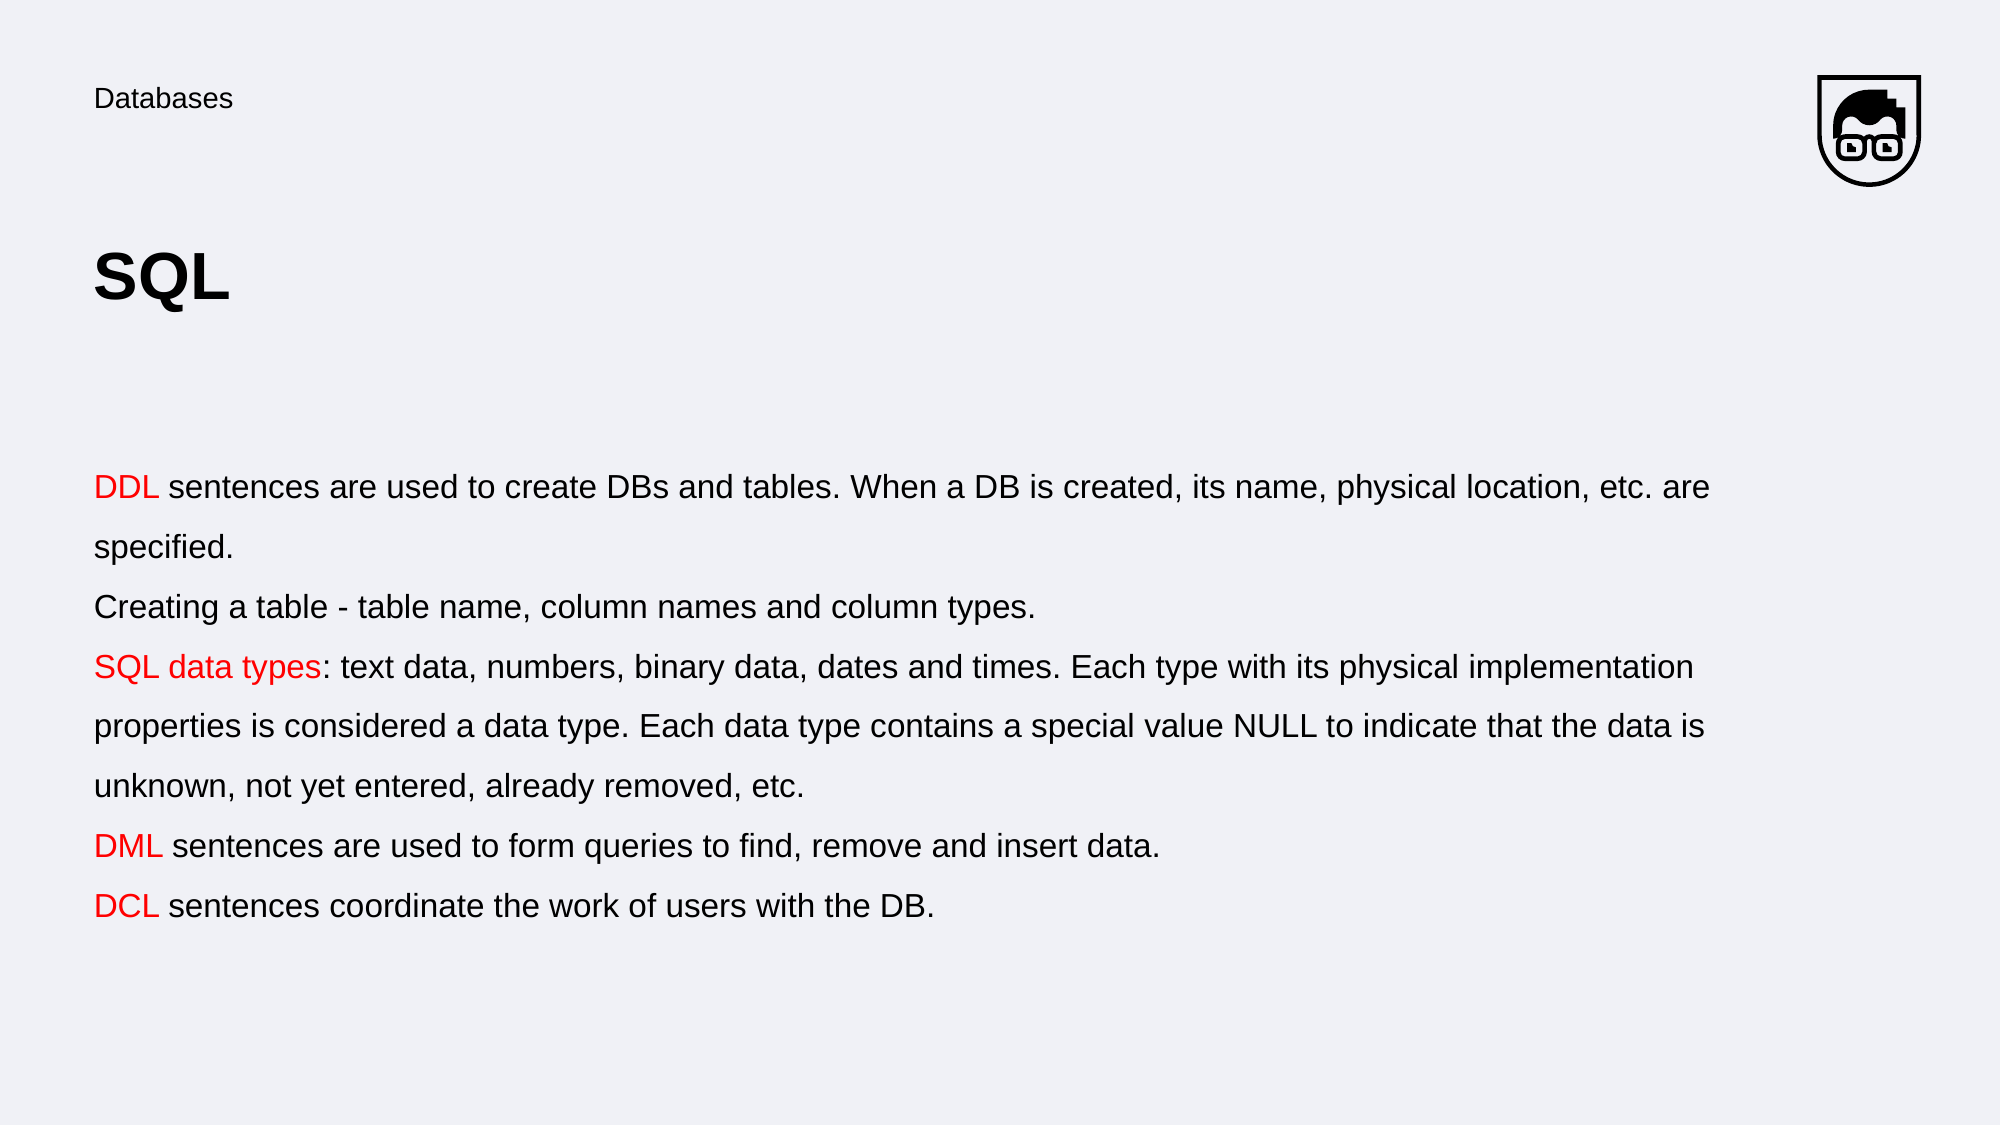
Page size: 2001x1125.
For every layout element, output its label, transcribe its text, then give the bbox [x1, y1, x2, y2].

list Databases [78, 75, 1000, 150]
title SQL [78, 224, 1851, 438]
list DDL sentences are used to create DBs and tables. When a DB is created, its name, physical location, etc. are specified. Creating a table - table name, column names and column types. SQL data types: text data, numbers, binary data, dates and times. Each type with its physical implementation properties is considered a data type. Each data type contains a special value NULL to indicate that the data is unknown, not yet entered, already removed, etc. DML sentences are used to form queries to find, remove and insert data. DCL sentences coordinate the work of users with the DB. [78, 438, 1861, 1085]
